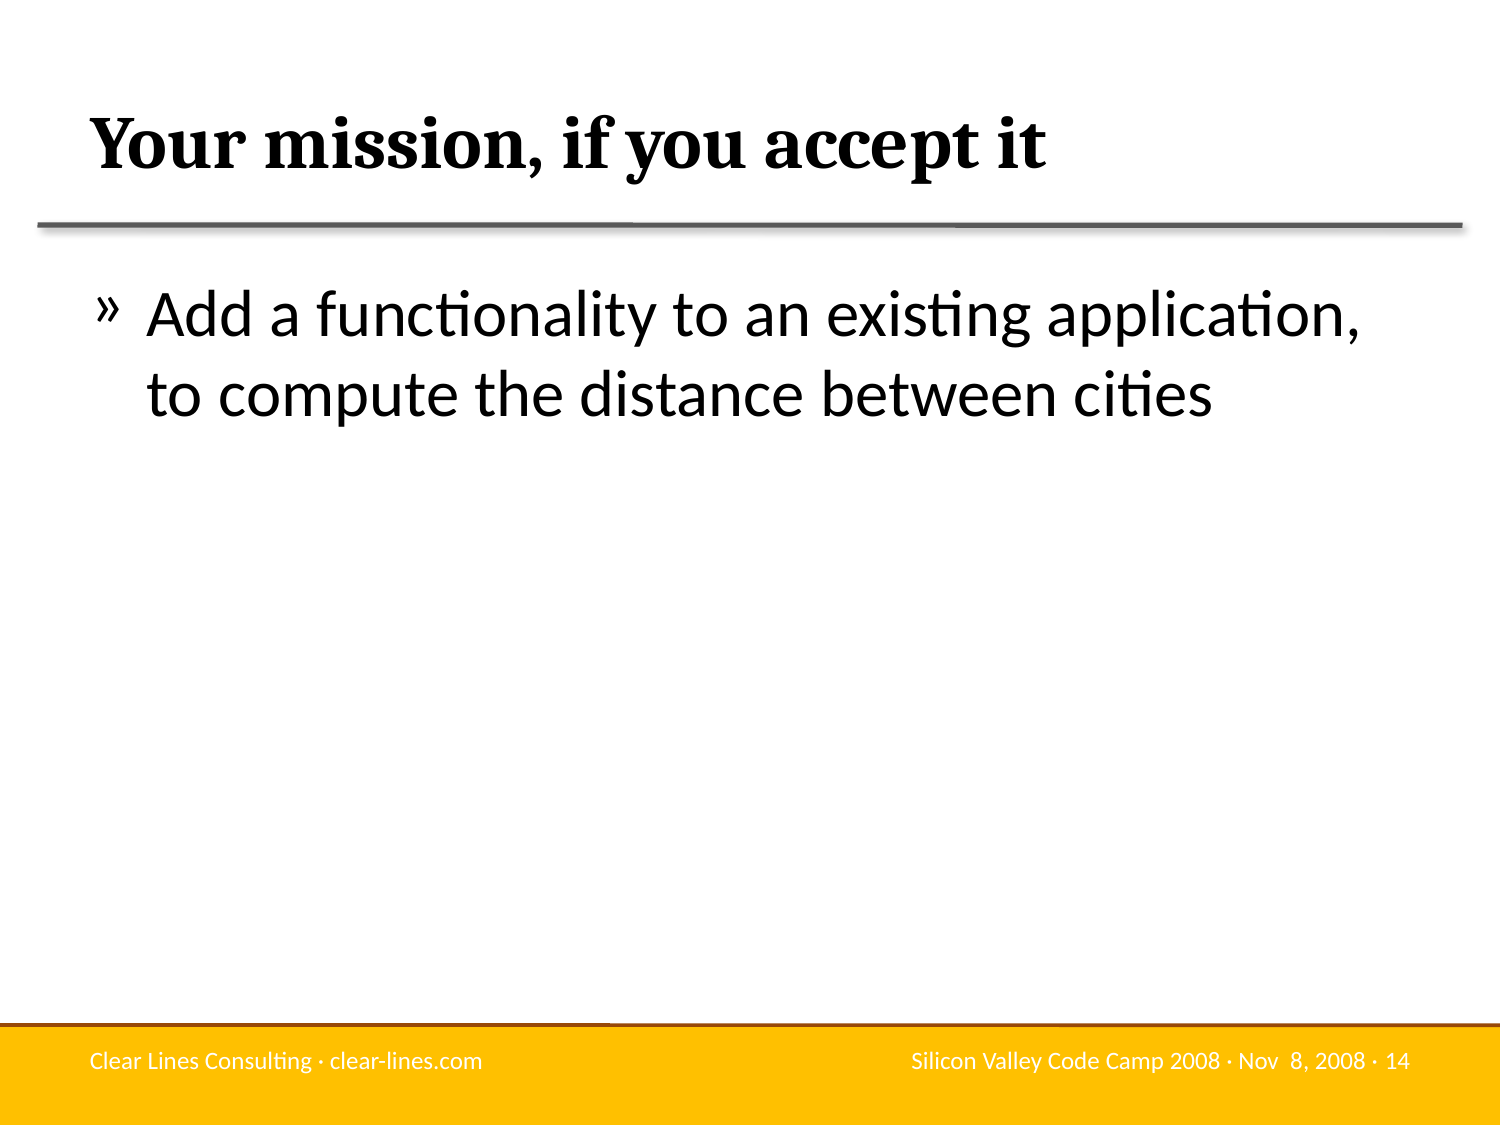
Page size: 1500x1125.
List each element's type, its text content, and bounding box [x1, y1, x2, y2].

title Your mission, if you accept it [75, 45, 1425, 233]
list Add a functionality to an existing application, to compute the distance between cities [75, 262, 1425, 1005]
